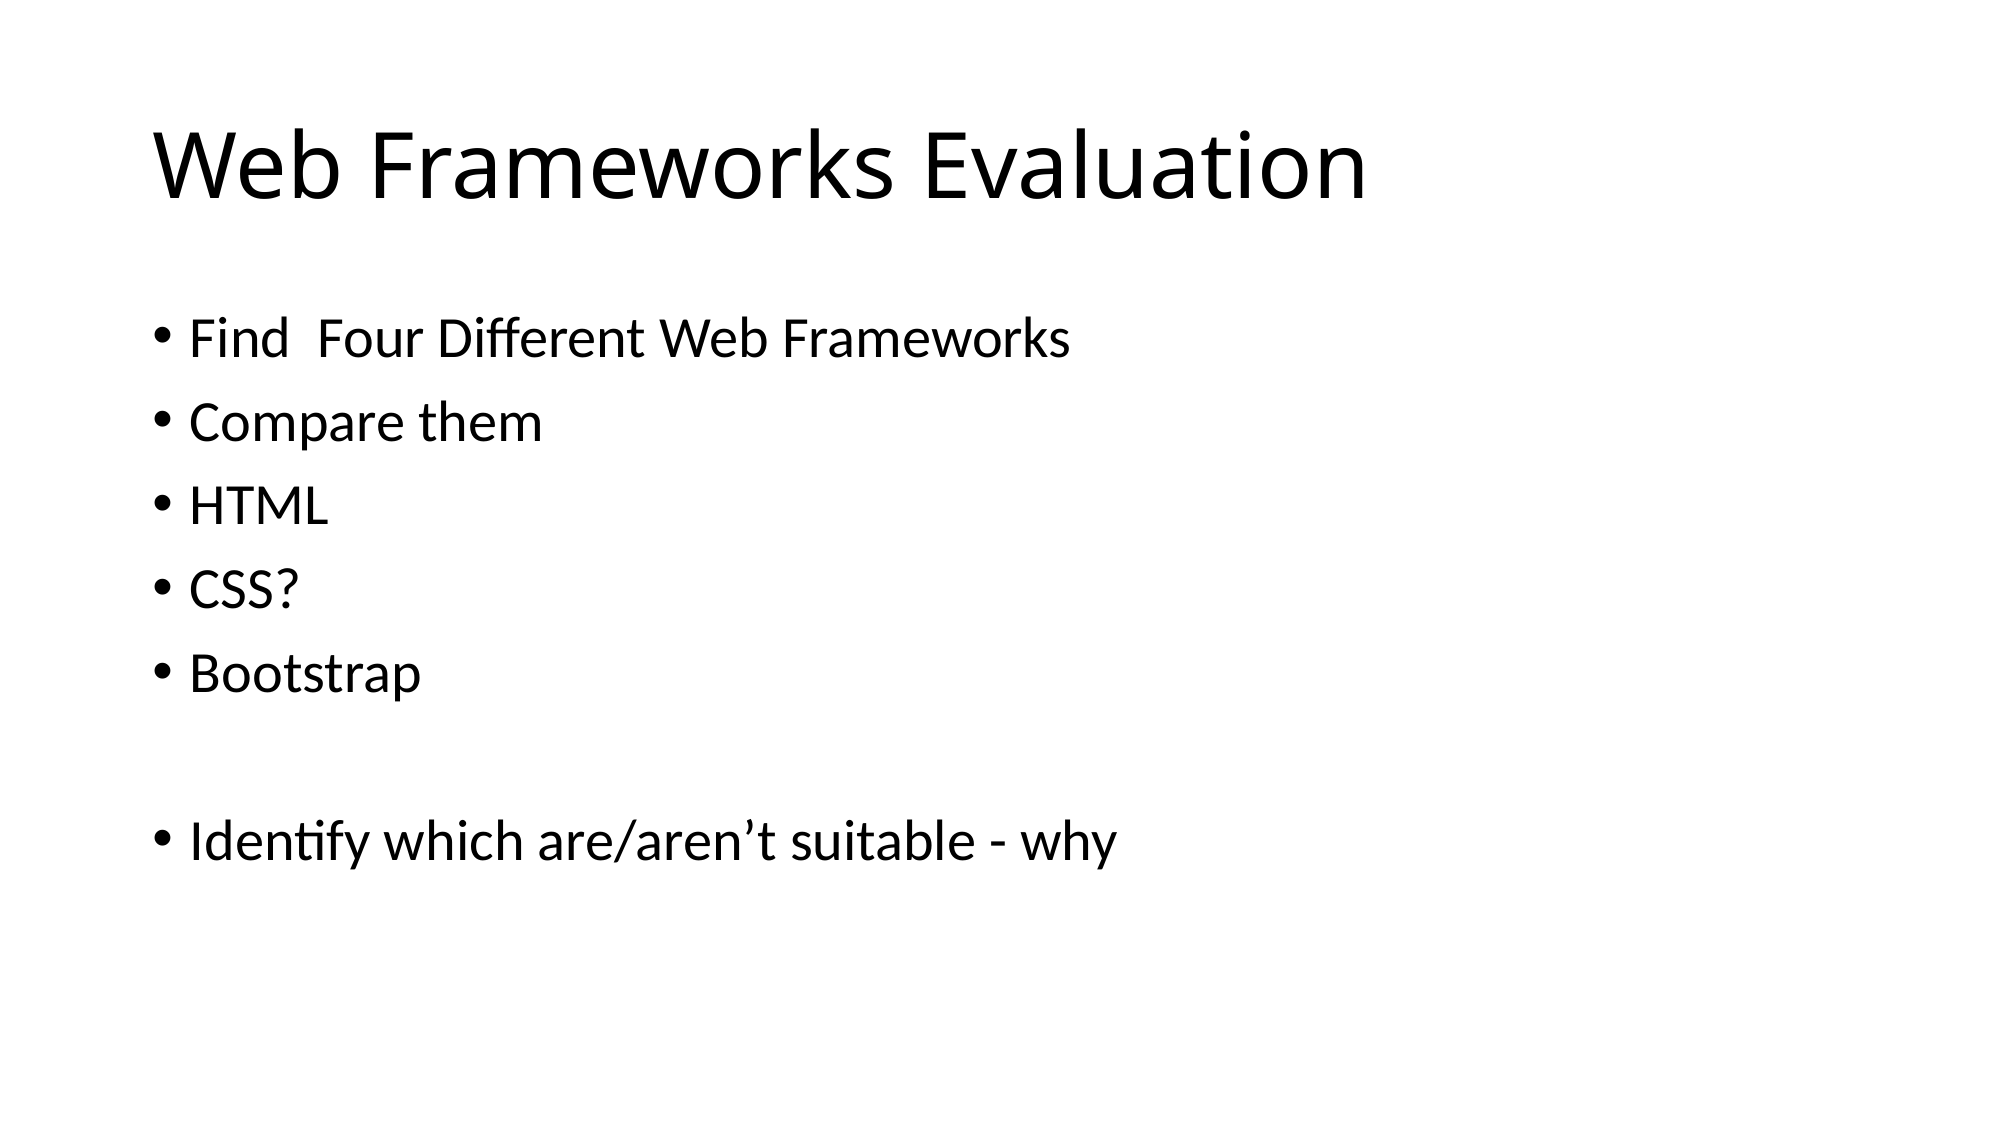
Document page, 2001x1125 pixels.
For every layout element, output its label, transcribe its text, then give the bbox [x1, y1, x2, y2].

list Find Four Different Web Frameworks Compare them HTML CSS? Bootstrap Identify which are/aren’t suitable - why [137, 299, 1863, 1014]
title Web Frameworks Evaluation [137, 59, 1863, 278]
